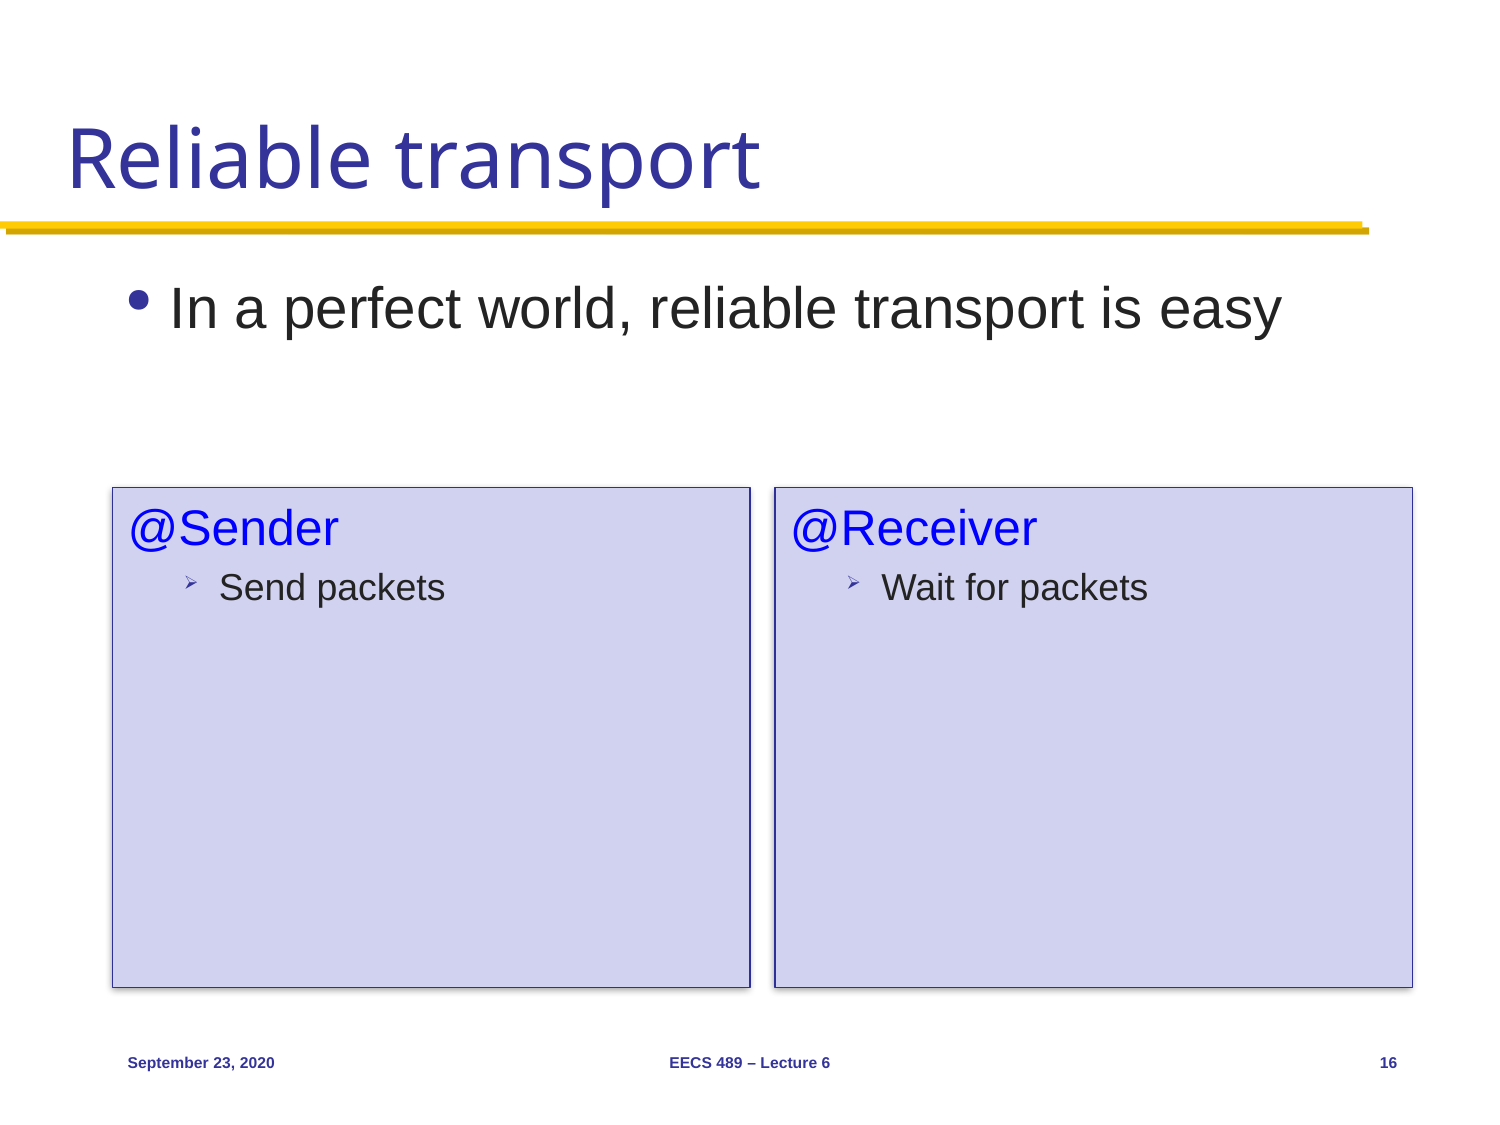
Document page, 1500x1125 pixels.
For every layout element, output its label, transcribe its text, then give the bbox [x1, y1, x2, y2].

list @Sender Send packets [112, 487, 751, 988]
title Reliable transport [49, 24, 1451, 213]
text_box In a perfect world, reliable transport is easy [112, 262, 1413, 388]
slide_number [112, 1024, 426, 1101]
footer EECS 489 – Lecture 6 [512, 1024, 988, 1101]
slide_number 16 [1312, 1024, 1413, 1101]
list @Receiver Wait for packets [774, 487, 1413, 988]
